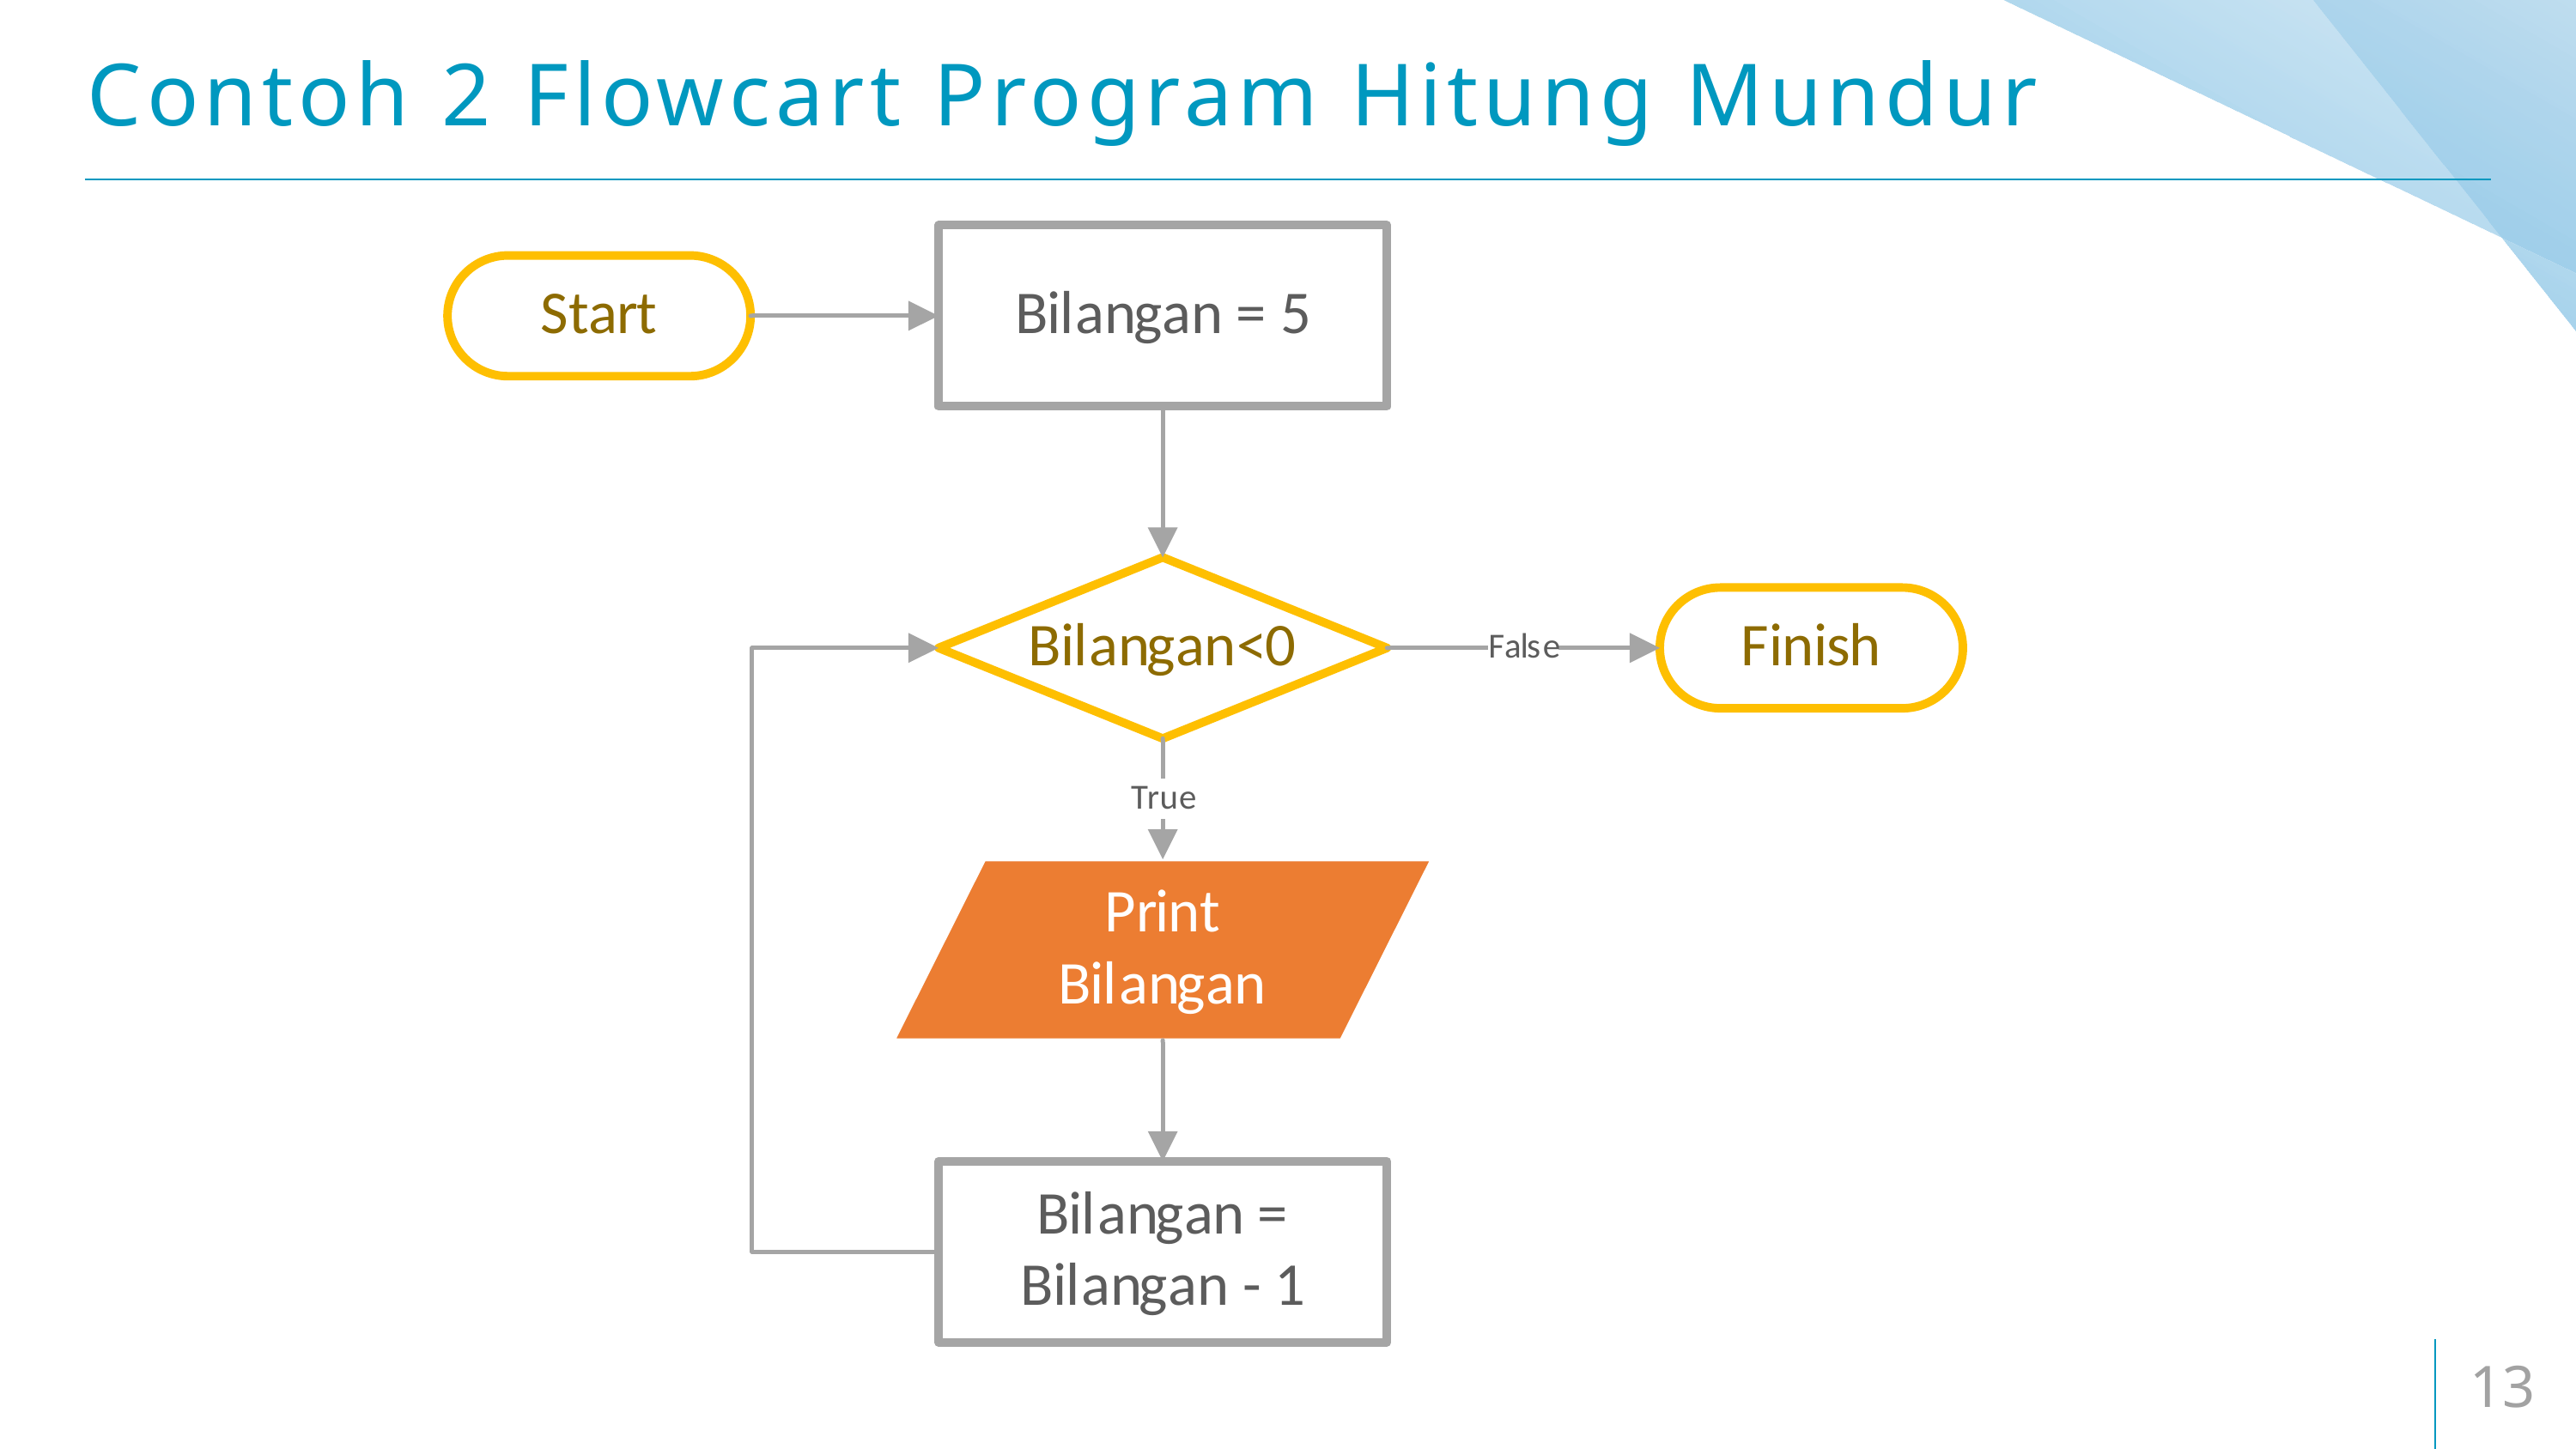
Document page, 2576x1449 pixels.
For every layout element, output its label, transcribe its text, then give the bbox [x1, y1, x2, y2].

picture [438, 215, 1969, 1351]
slide_number 13 [2446, 1350, 2575, 1428]
list Contoh 2 Flowcart Program Hitung Mundur [64, 0, 2506, 155]
